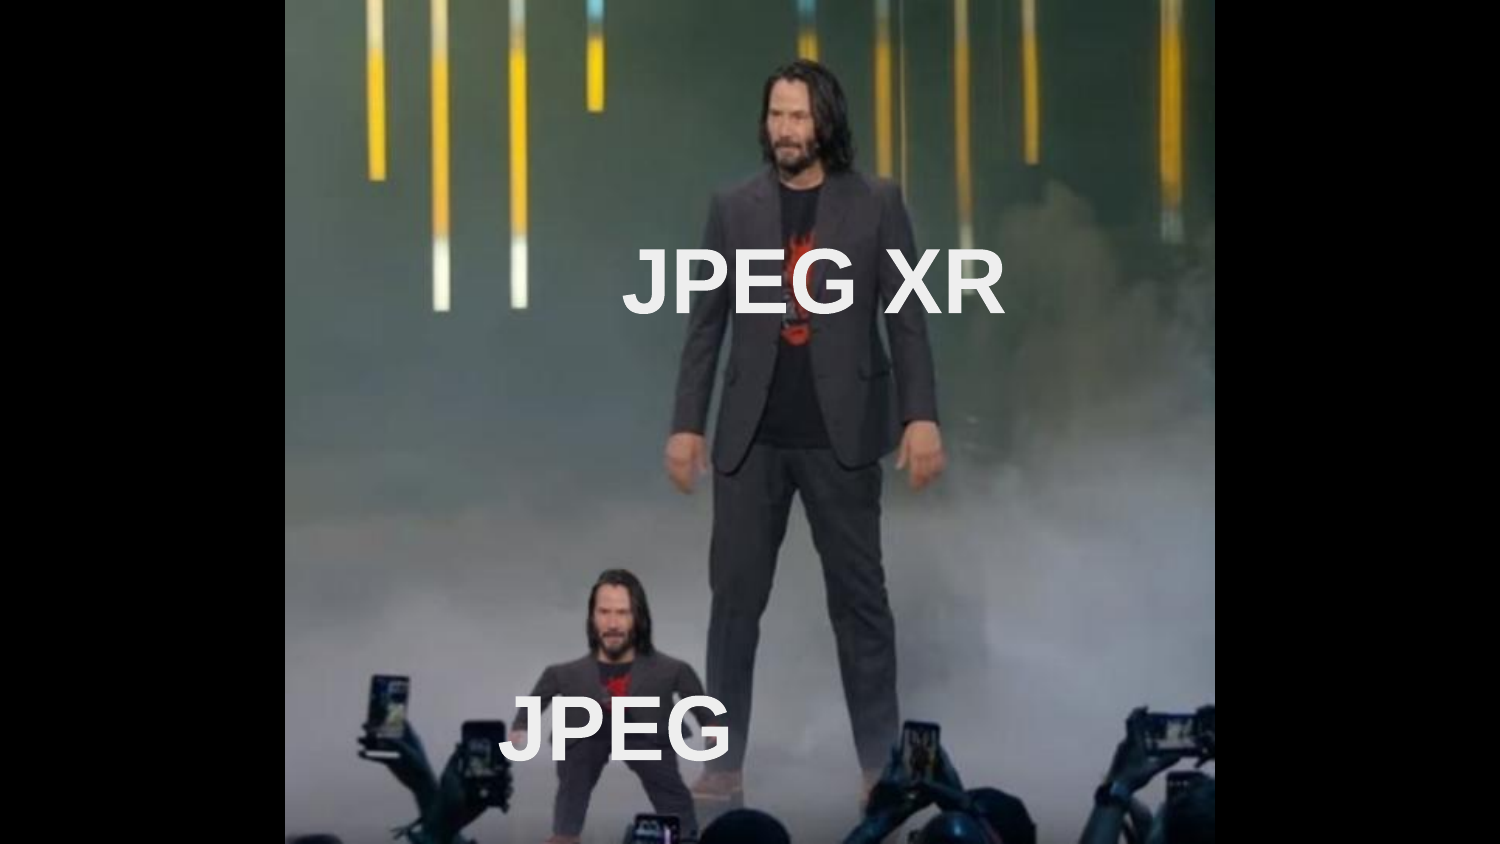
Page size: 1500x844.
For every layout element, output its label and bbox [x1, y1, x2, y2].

picture [285, 0, 1215, 844]
